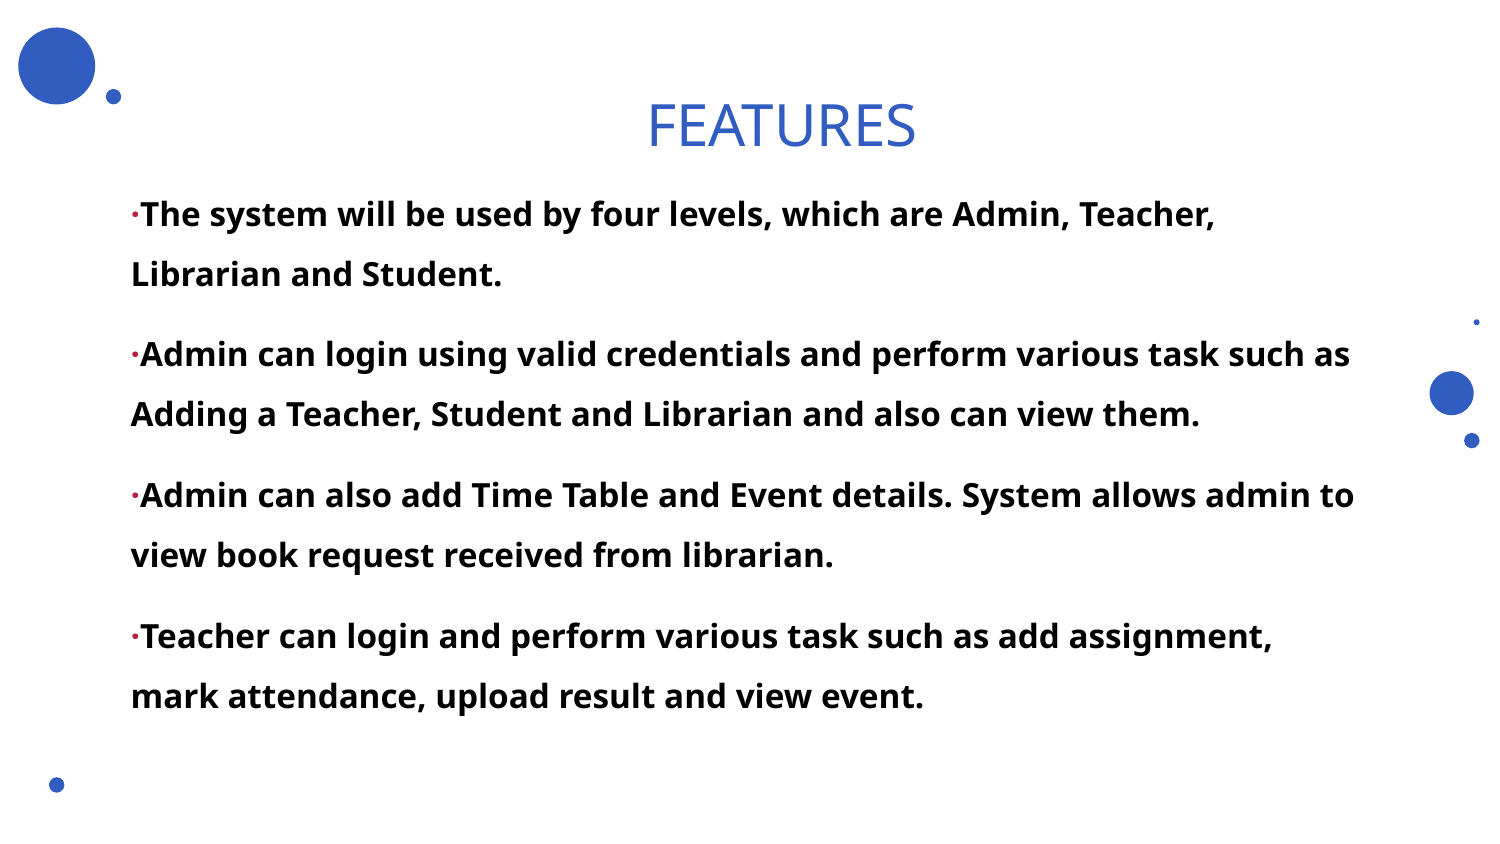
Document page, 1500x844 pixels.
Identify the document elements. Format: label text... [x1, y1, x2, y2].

title FEATURES [112, 72, 1388, 167]
subtitle ·The system will be used by four levels, which are Admin, Teacher, Librarian and Student. ·Admin can login using valid credentials and perform various task such as Adding a Teacher, Student and Librarian and also can view them. ·Admin can also add Time Table and Event details. System allows admin to view book request received from librarian. ·Teacher can login and perform various task such as add assignment, mark attendance, upload result and view event. [115, 158, 1385, 734]
